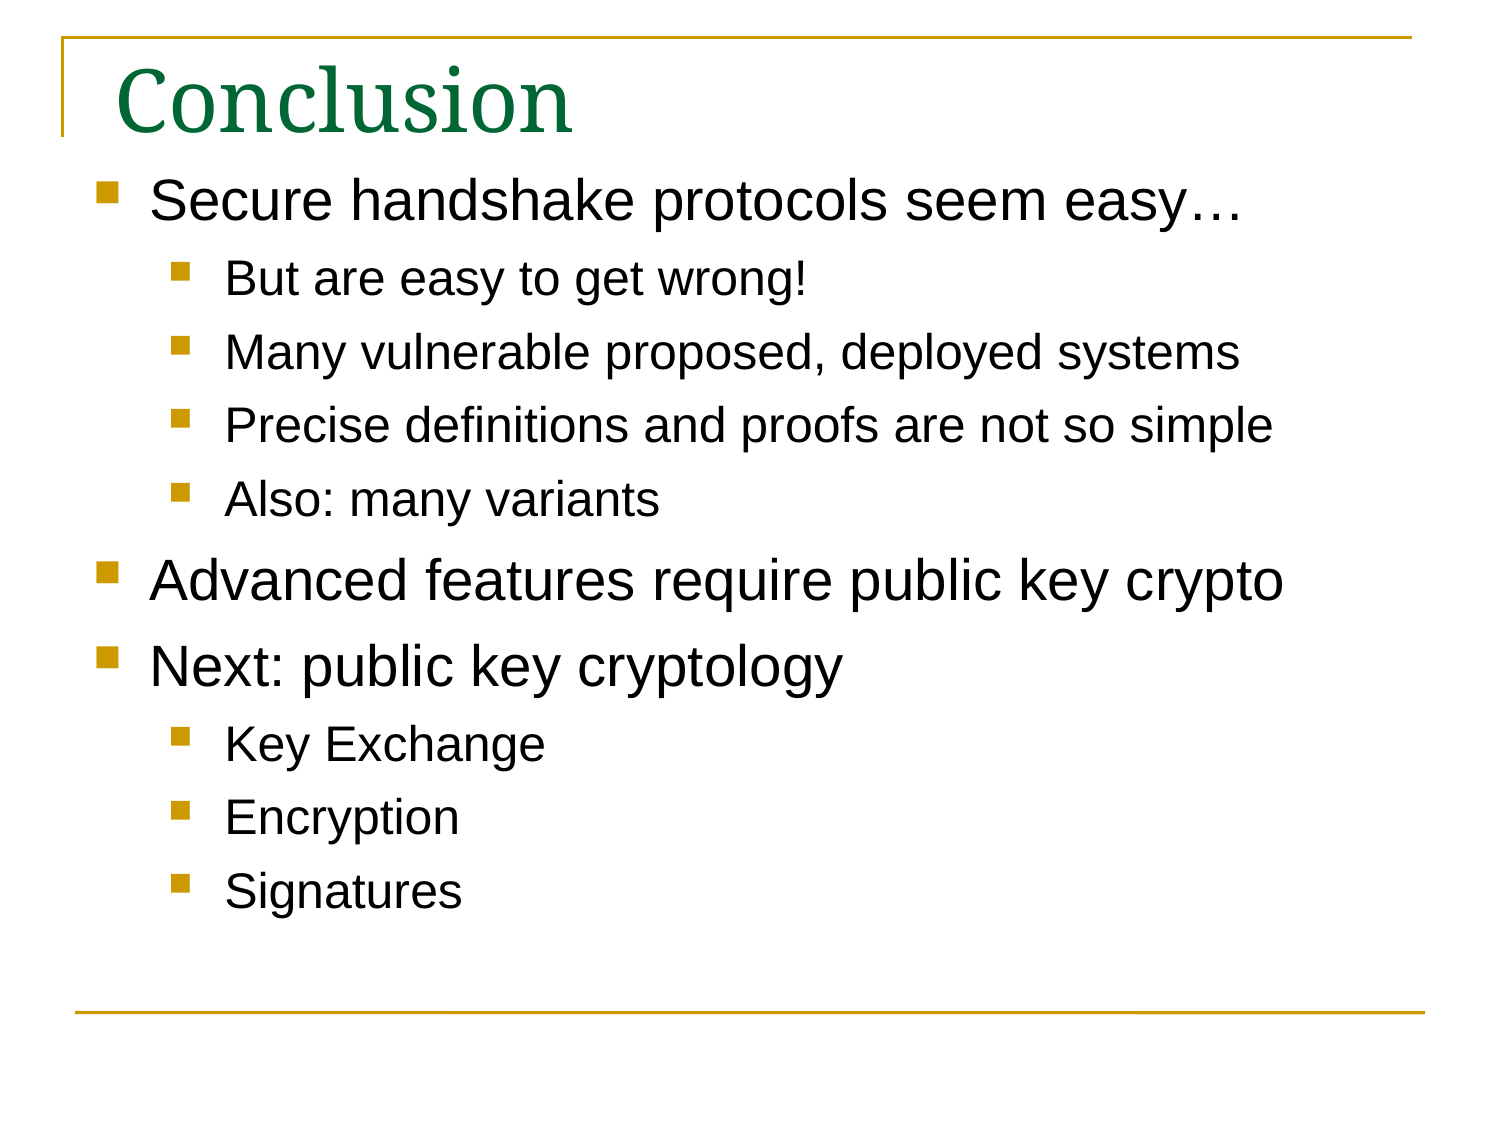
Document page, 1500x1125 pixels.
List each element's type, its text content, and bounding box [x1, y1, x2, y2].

title Conclusion [99, 37, 1375, 154]
list Secure handshake protocols seem easy… But are easy to get wrong! Many vulnerable proposed, deployed systems Precise definitions and proofs are not so simple Also: many variants Advanced features require public key crypto Next: public key cryptology Key Exchange Encryption Signatures [78, 154, 1404, 877]
